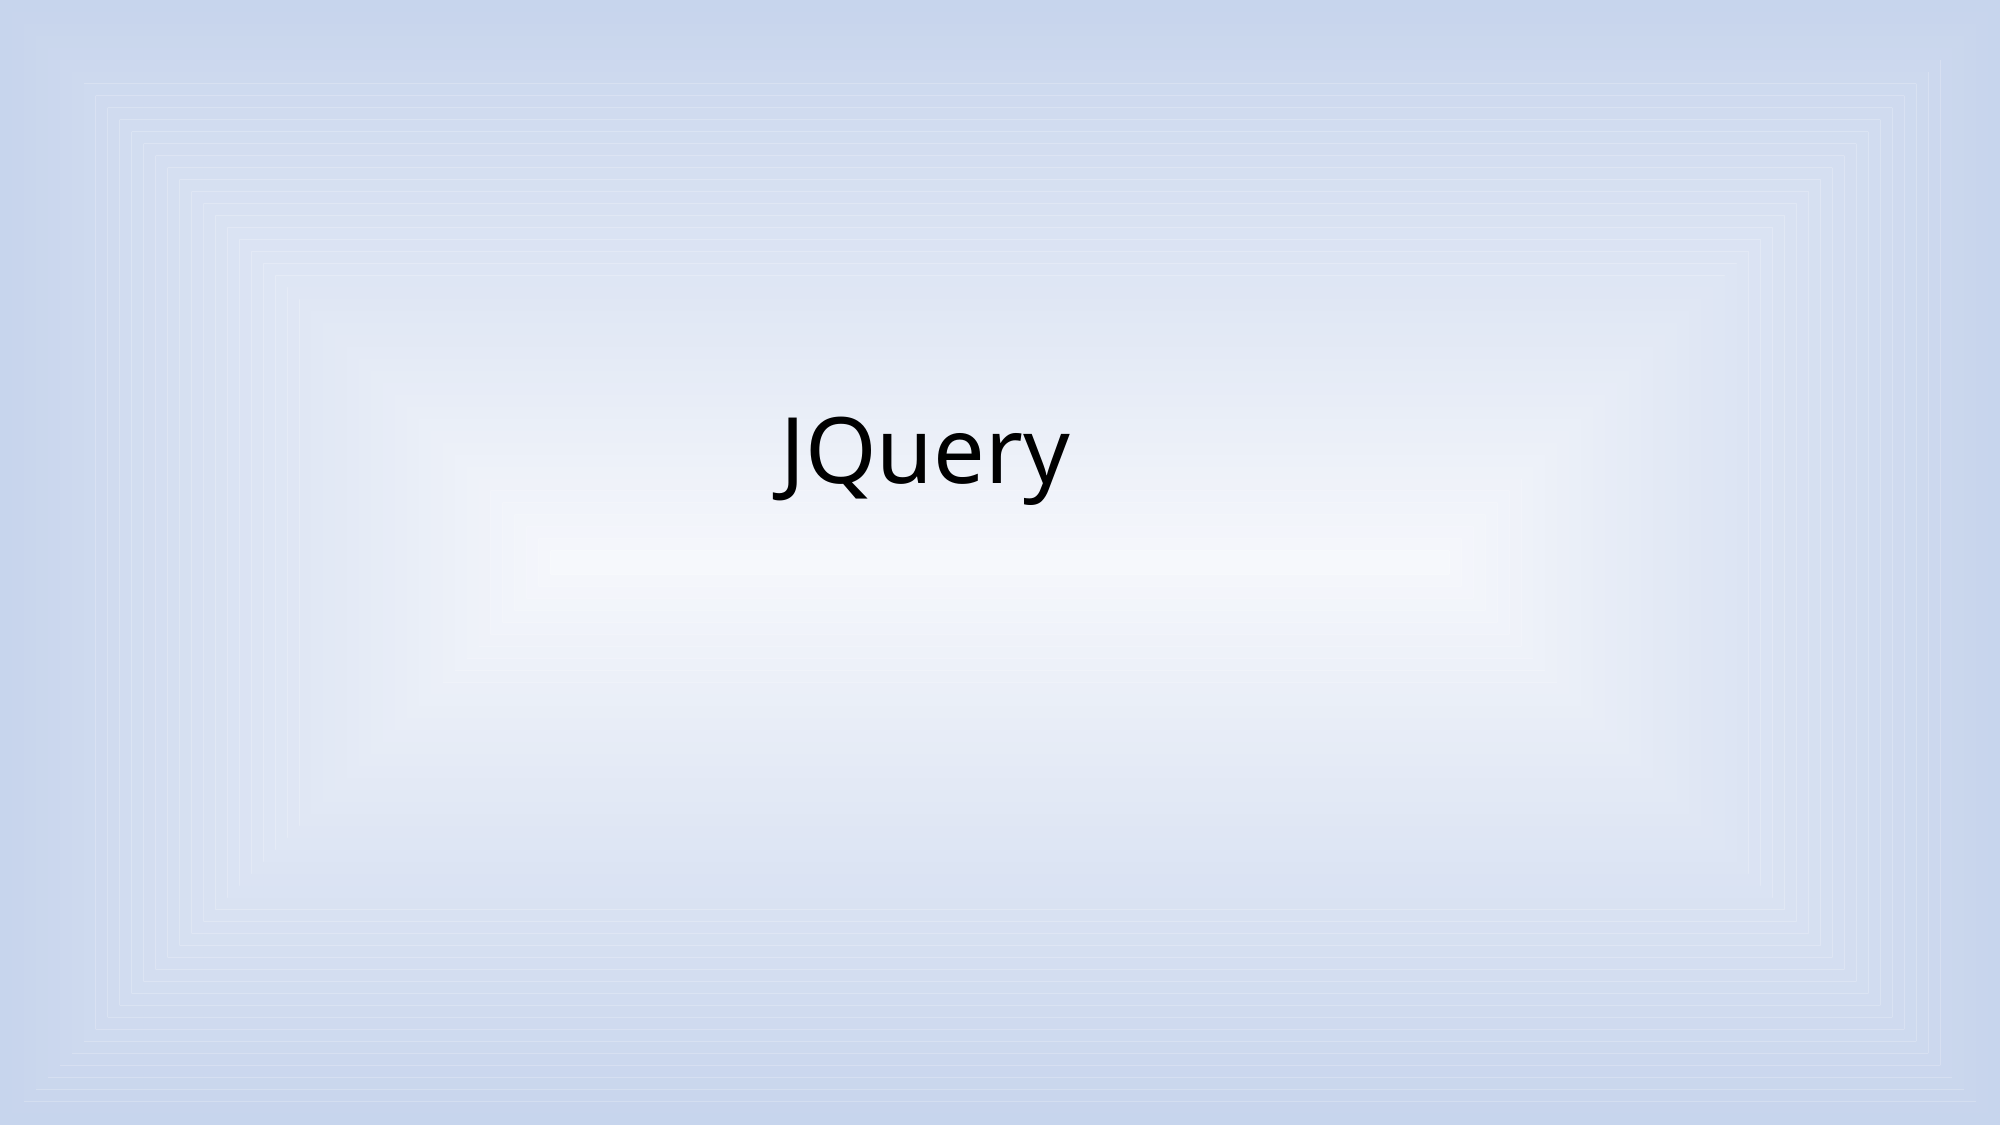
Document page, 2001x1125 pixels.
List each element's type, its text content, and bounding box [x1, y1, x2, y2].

title JQuery [164, 345, 1890, 563]
